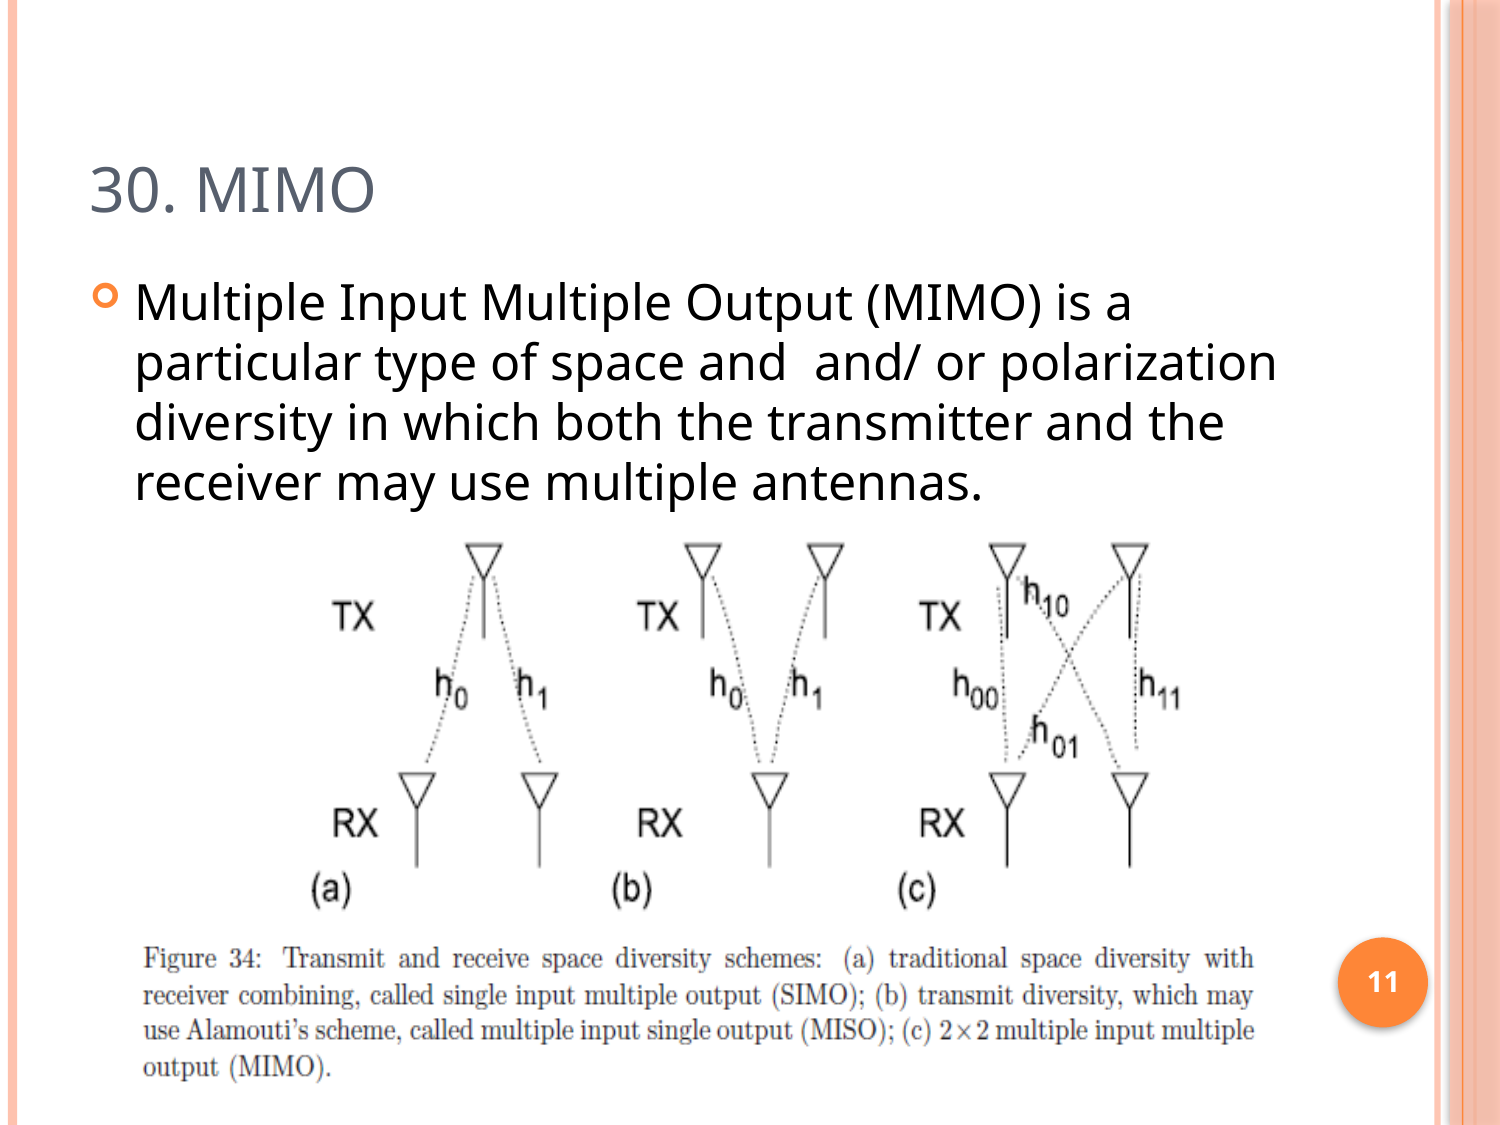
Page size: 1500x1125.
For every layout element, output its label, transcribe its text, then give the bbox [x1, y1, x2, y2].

picture [131, 511, 1301, 1093]
slide_number 11 [1333, 940, 1434, 1027]
title 30. MIMO [75, 45, 1300, 233]
list Multiple Input Multiple Output (MIMO) is a particular type of space and and/ or polarization diversity in which both the transmitter and the receiver may use multiple antennas. [75, 262, 1300, 1062]
